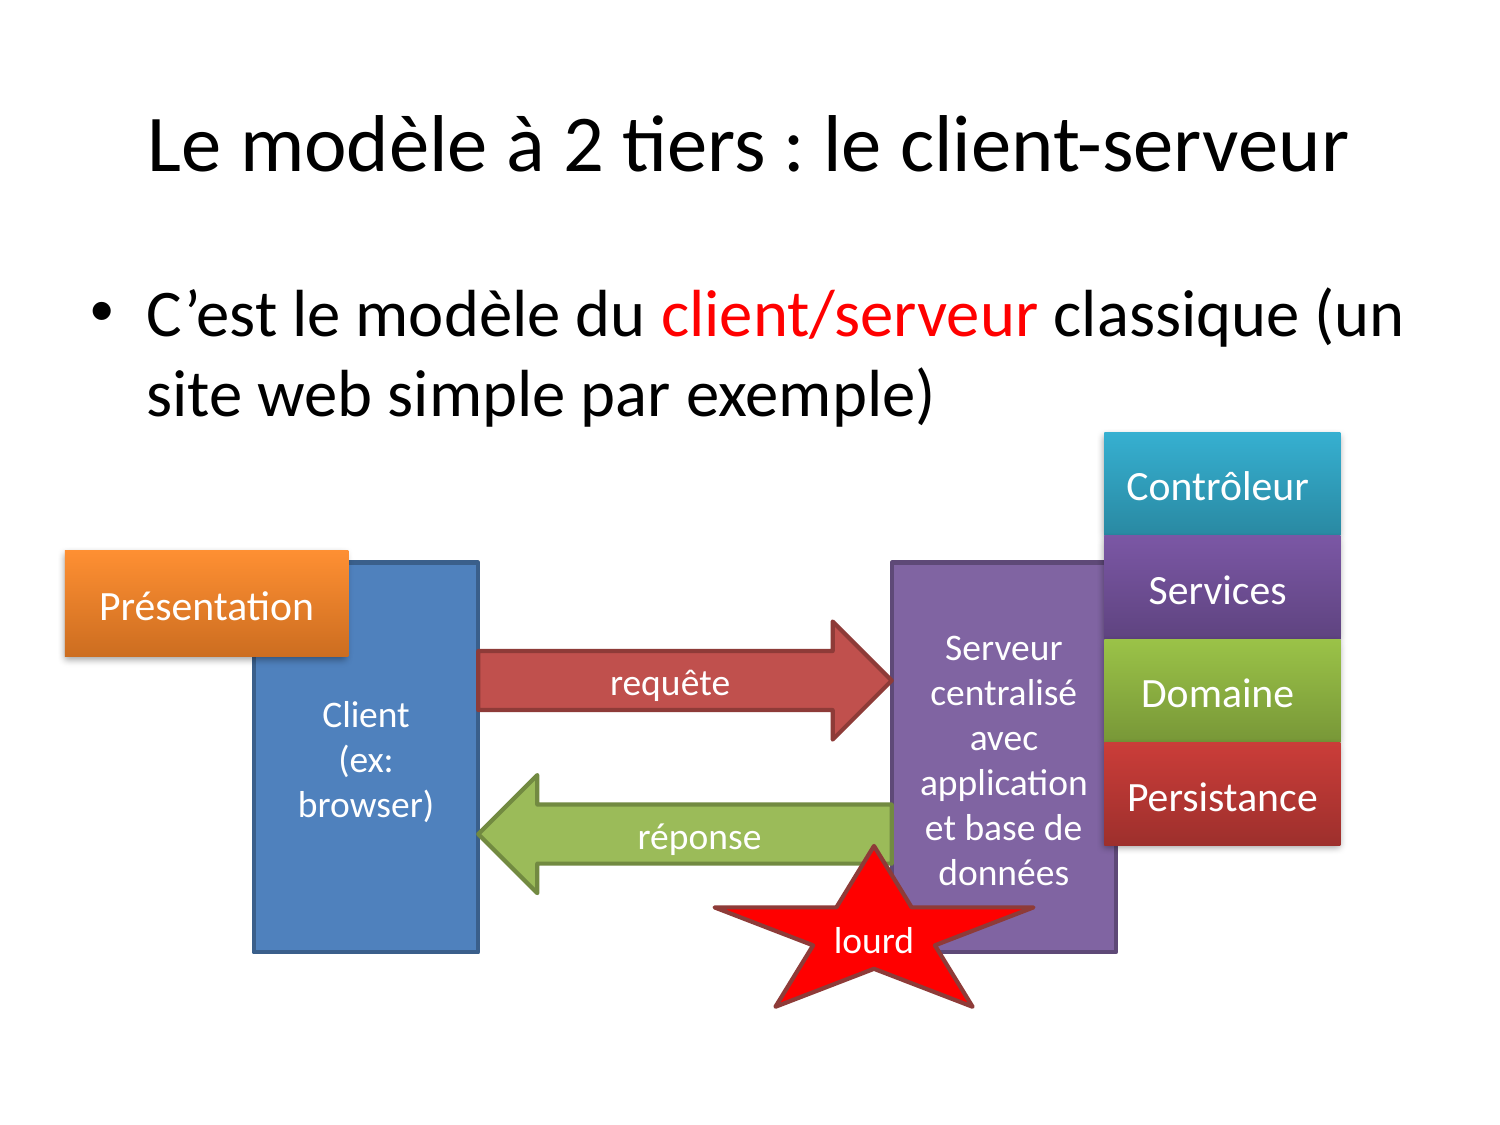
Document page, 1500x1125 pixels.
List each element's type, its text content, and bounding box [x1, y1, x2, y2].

text_box Présentation [64, 550, 349, 657]
list C’est le modèle du client/serveur classique (un site web simple par exemple) [75, 262, 1425, 1005]
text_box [1104, 432, 1341, 847]
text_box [253, 562, 1117, 953]
text_box lourd [773, 961, 975, 1009]
title Le modèle à 2 tiers : le client-serveur [75, 45, 1425, 233]
